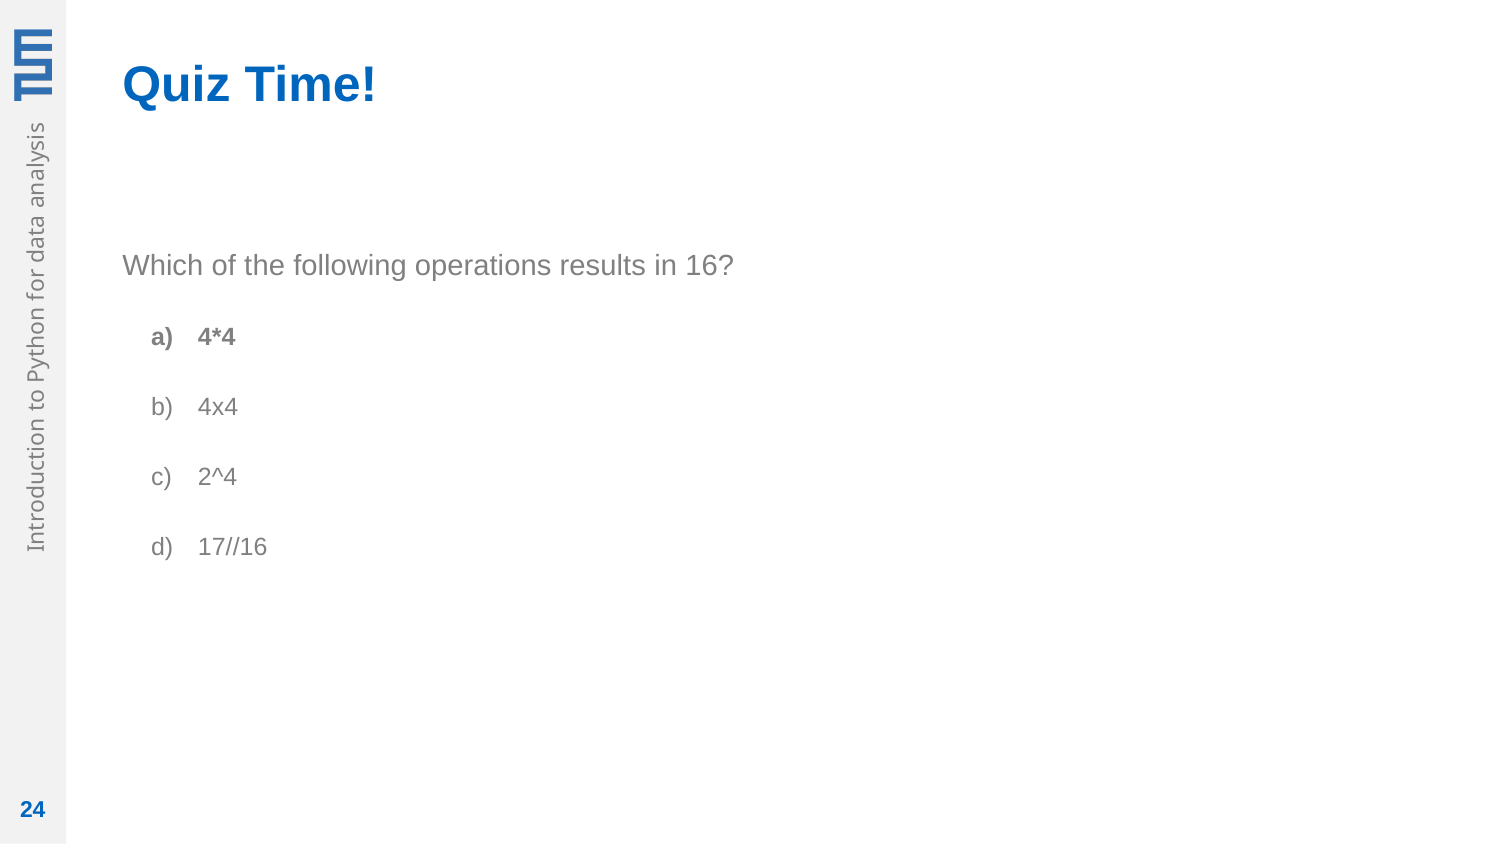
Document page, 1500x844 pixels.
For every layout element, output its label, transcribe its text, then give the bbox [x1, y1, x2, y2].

picture [15, 30, 52, 101]
slide_number 24 [6, 785, 59, 831]
list Quiz Time! [107, 43, 1232, 126]
text_box Which of the following operations results in 16? 4*4 4x4 2^4 17//16 [107, 221, 832, 761]
